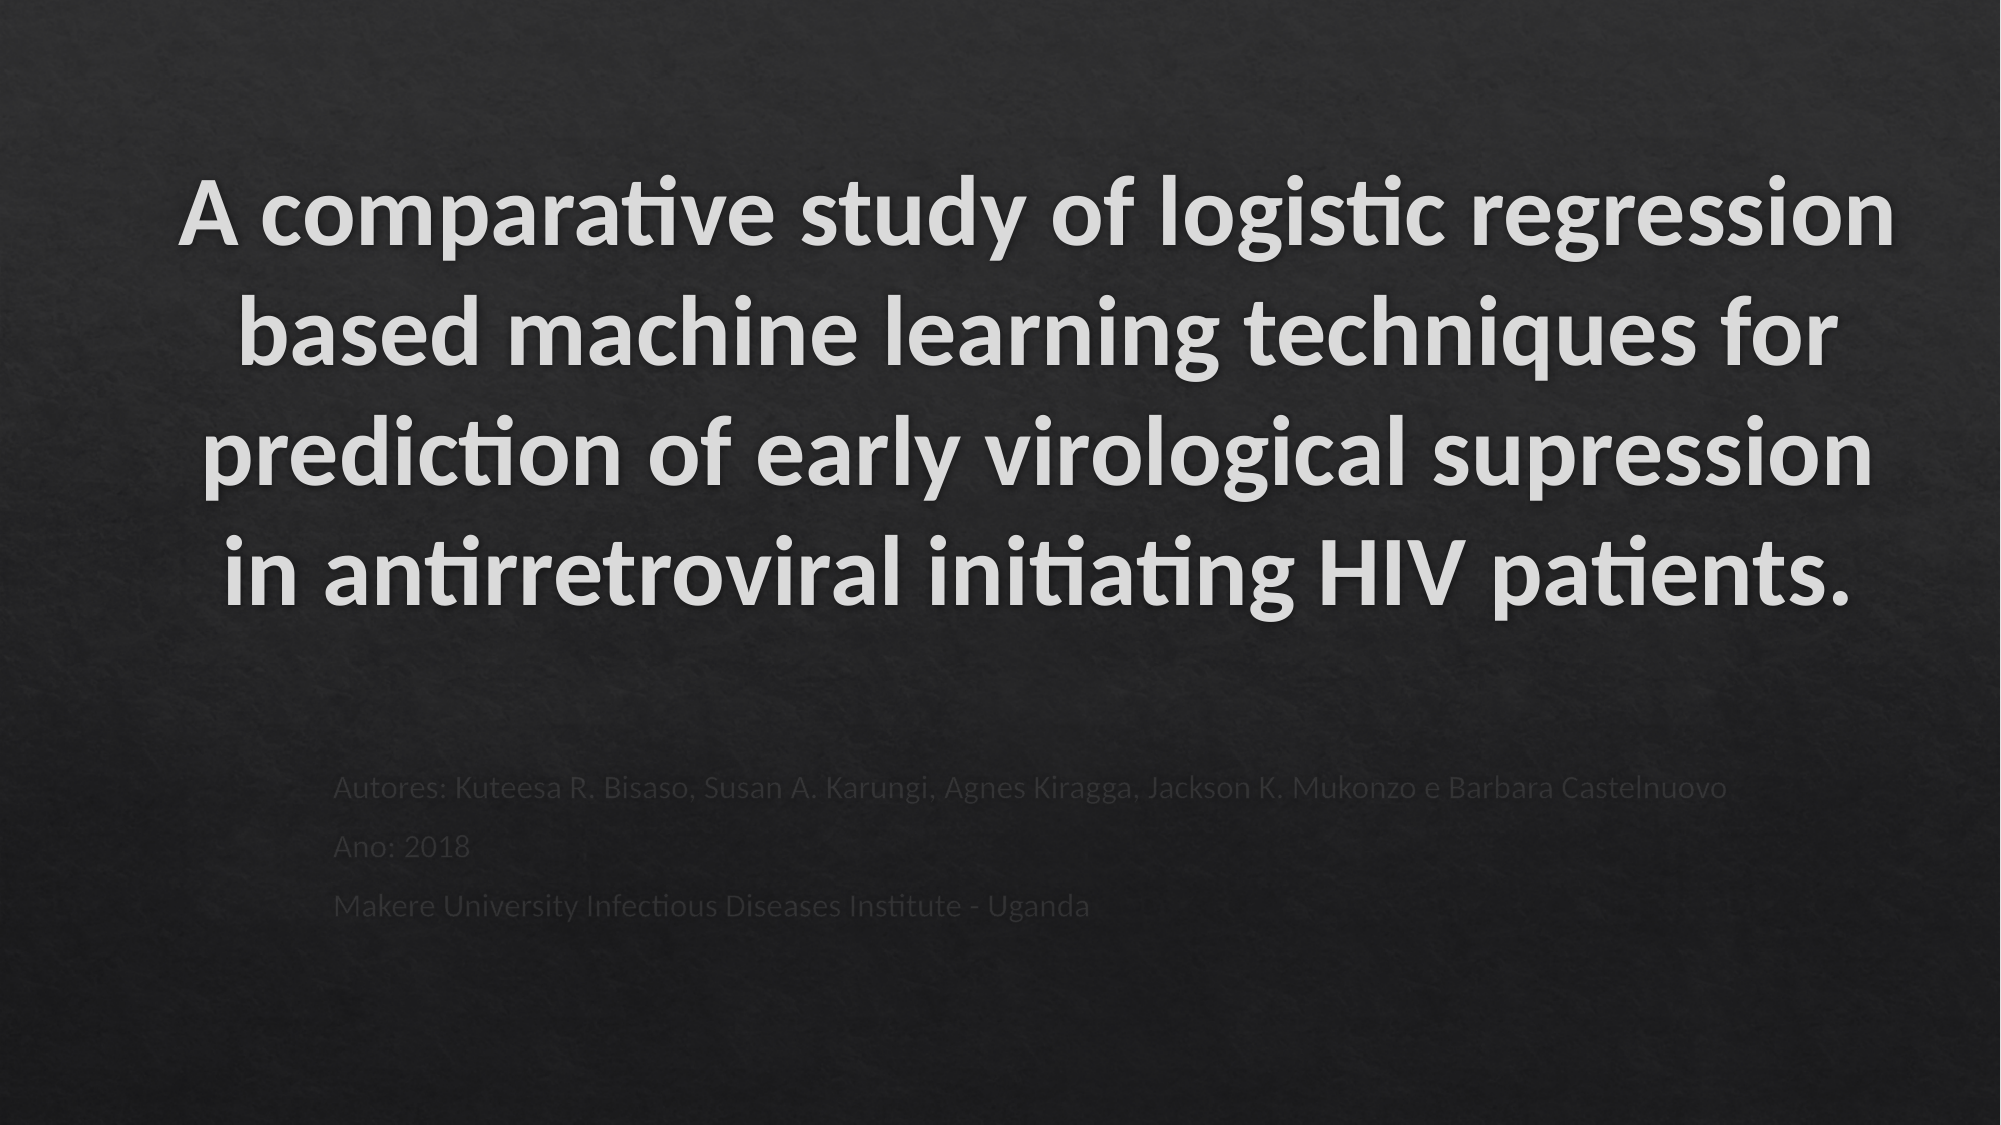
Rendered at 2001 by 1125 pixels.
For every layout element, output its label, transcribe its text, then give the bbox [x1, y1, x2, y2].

title A comparative study of logistic regression based machine learning techniques for prediction of early virological supression in antirretroviral initiating HIV patients. [154, 93, 1924, 678]
subtitle Autores: Kuteesa R. Bisaso, Susan A. Karungi, Agnes Kiragga, Jackson K. Mukonzo e Barbara Castelnuovo Ano: 2018 Makere University Infectious Diseases Institute - Uganda [317, 757, 1832, 1004]
